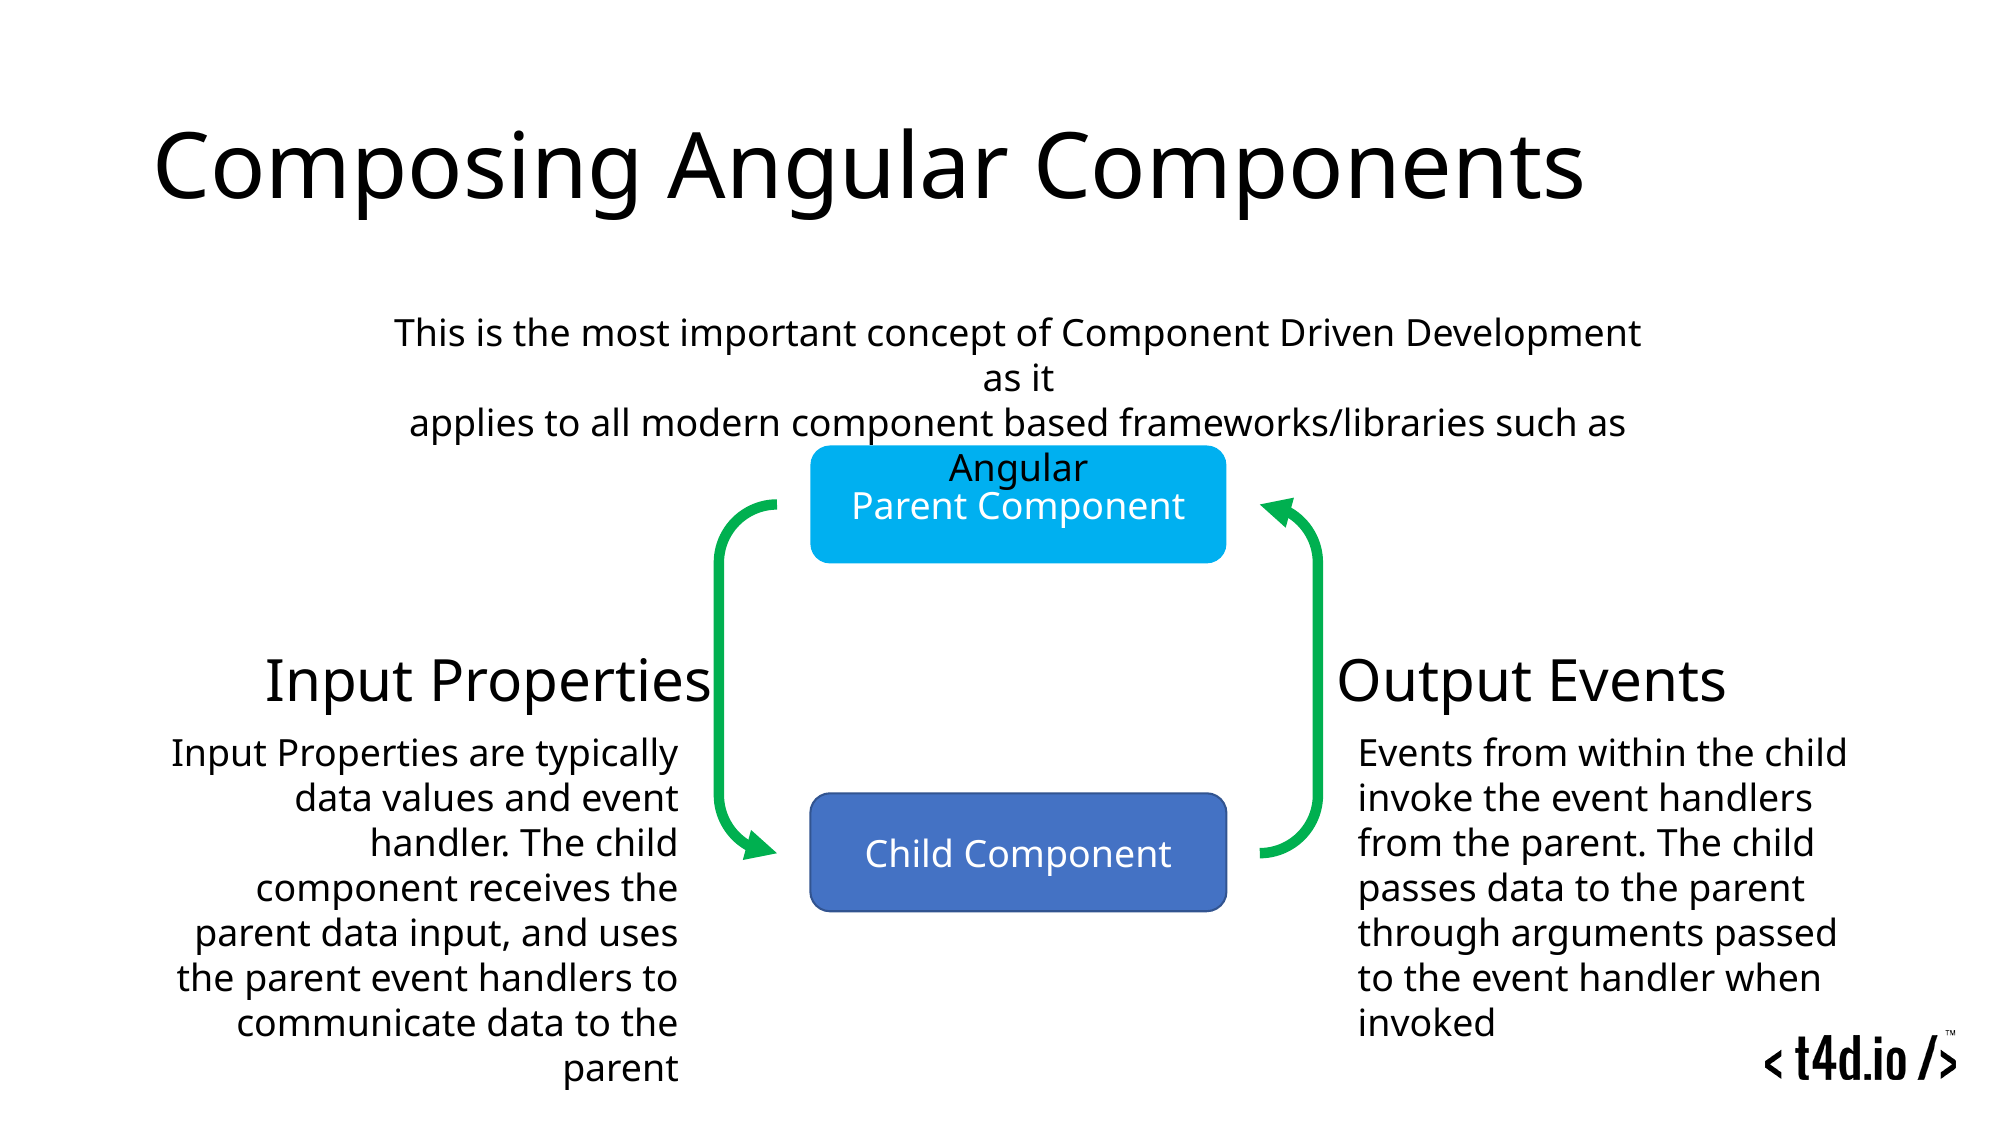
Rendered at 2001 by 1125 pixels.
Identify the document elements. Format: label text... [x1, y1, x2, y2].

text_box Events from within the child invoke the event handlers from the parent. The child passes data to the parent through arguments passed to the event handler when invoked [1343, 721, 1893, 1052]
text_box Child Component [809, 854, 1228, 913]
text_box Parent Component [809, 497, 1228, 504]
picture [1765, 1030, 1956, 1080]
text_box This is the most important concept of Component Driven Development as it applies to all modern component based frameworks/libraries such as Angular [358, 302, 1679, 497]
text_box Input Properties are typically data values and event handler. The child component receives the parent data input, and uses the parent event handlers to communicate data to the parent [144, 721, 694, 1097]
text_box Output Events [1322, 635, 1742, 721]
text_box Input Properties [250, 635, 727, 721]
title Composing Angular Components [137, 59, 1863, 278]
text_box [718, 499, 1319, 859]
